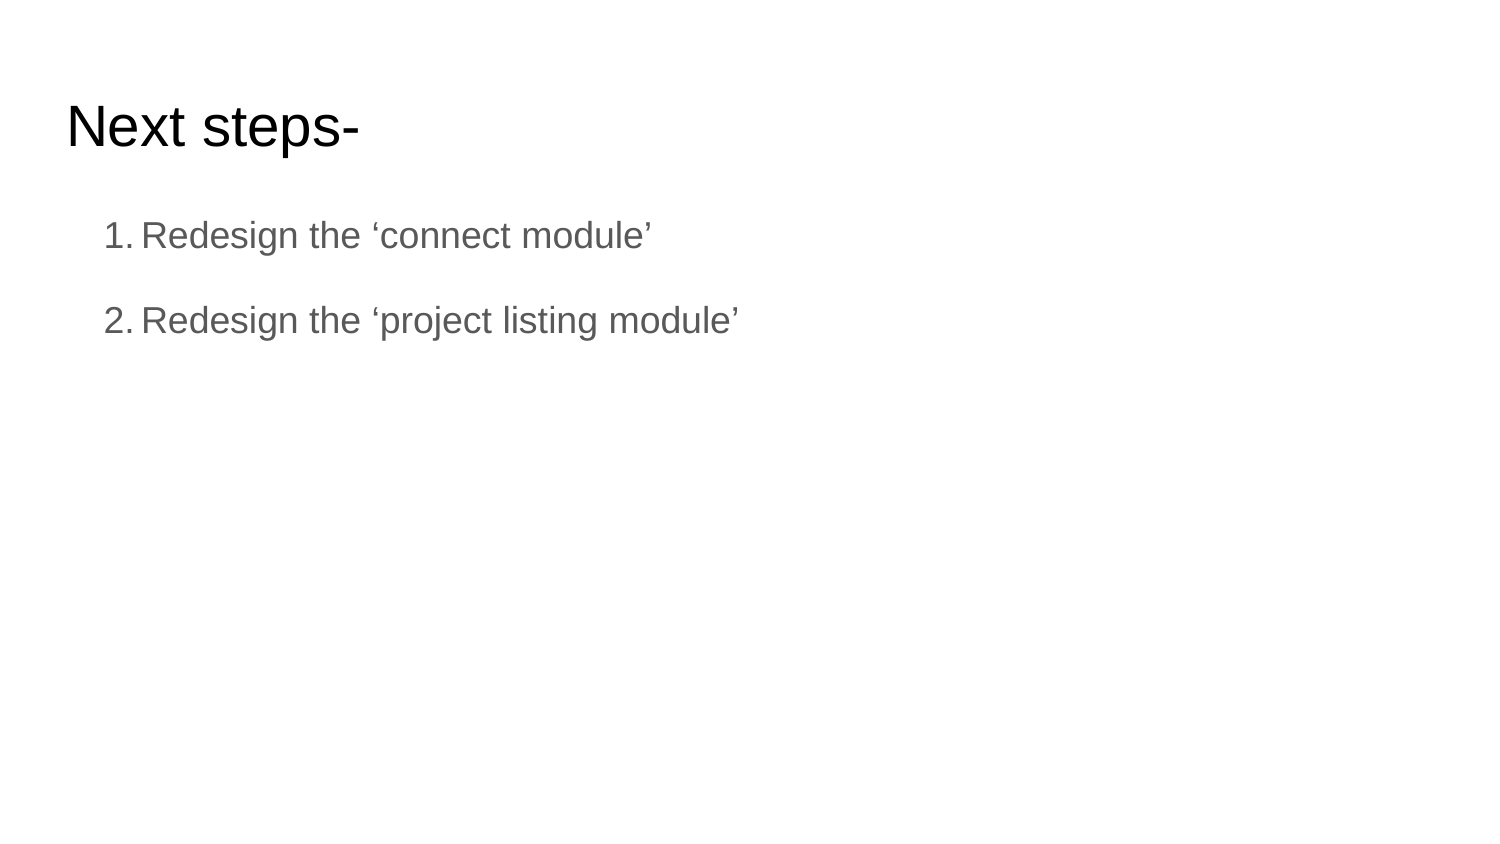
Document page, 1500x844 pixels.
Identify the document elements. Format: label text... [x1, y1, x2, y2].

list Redesign the ‘connect module’ Redesign the ‘project listing module’ [51, 189, 1449, 750]
title Next steps- [51, 72, 1449, 167]
